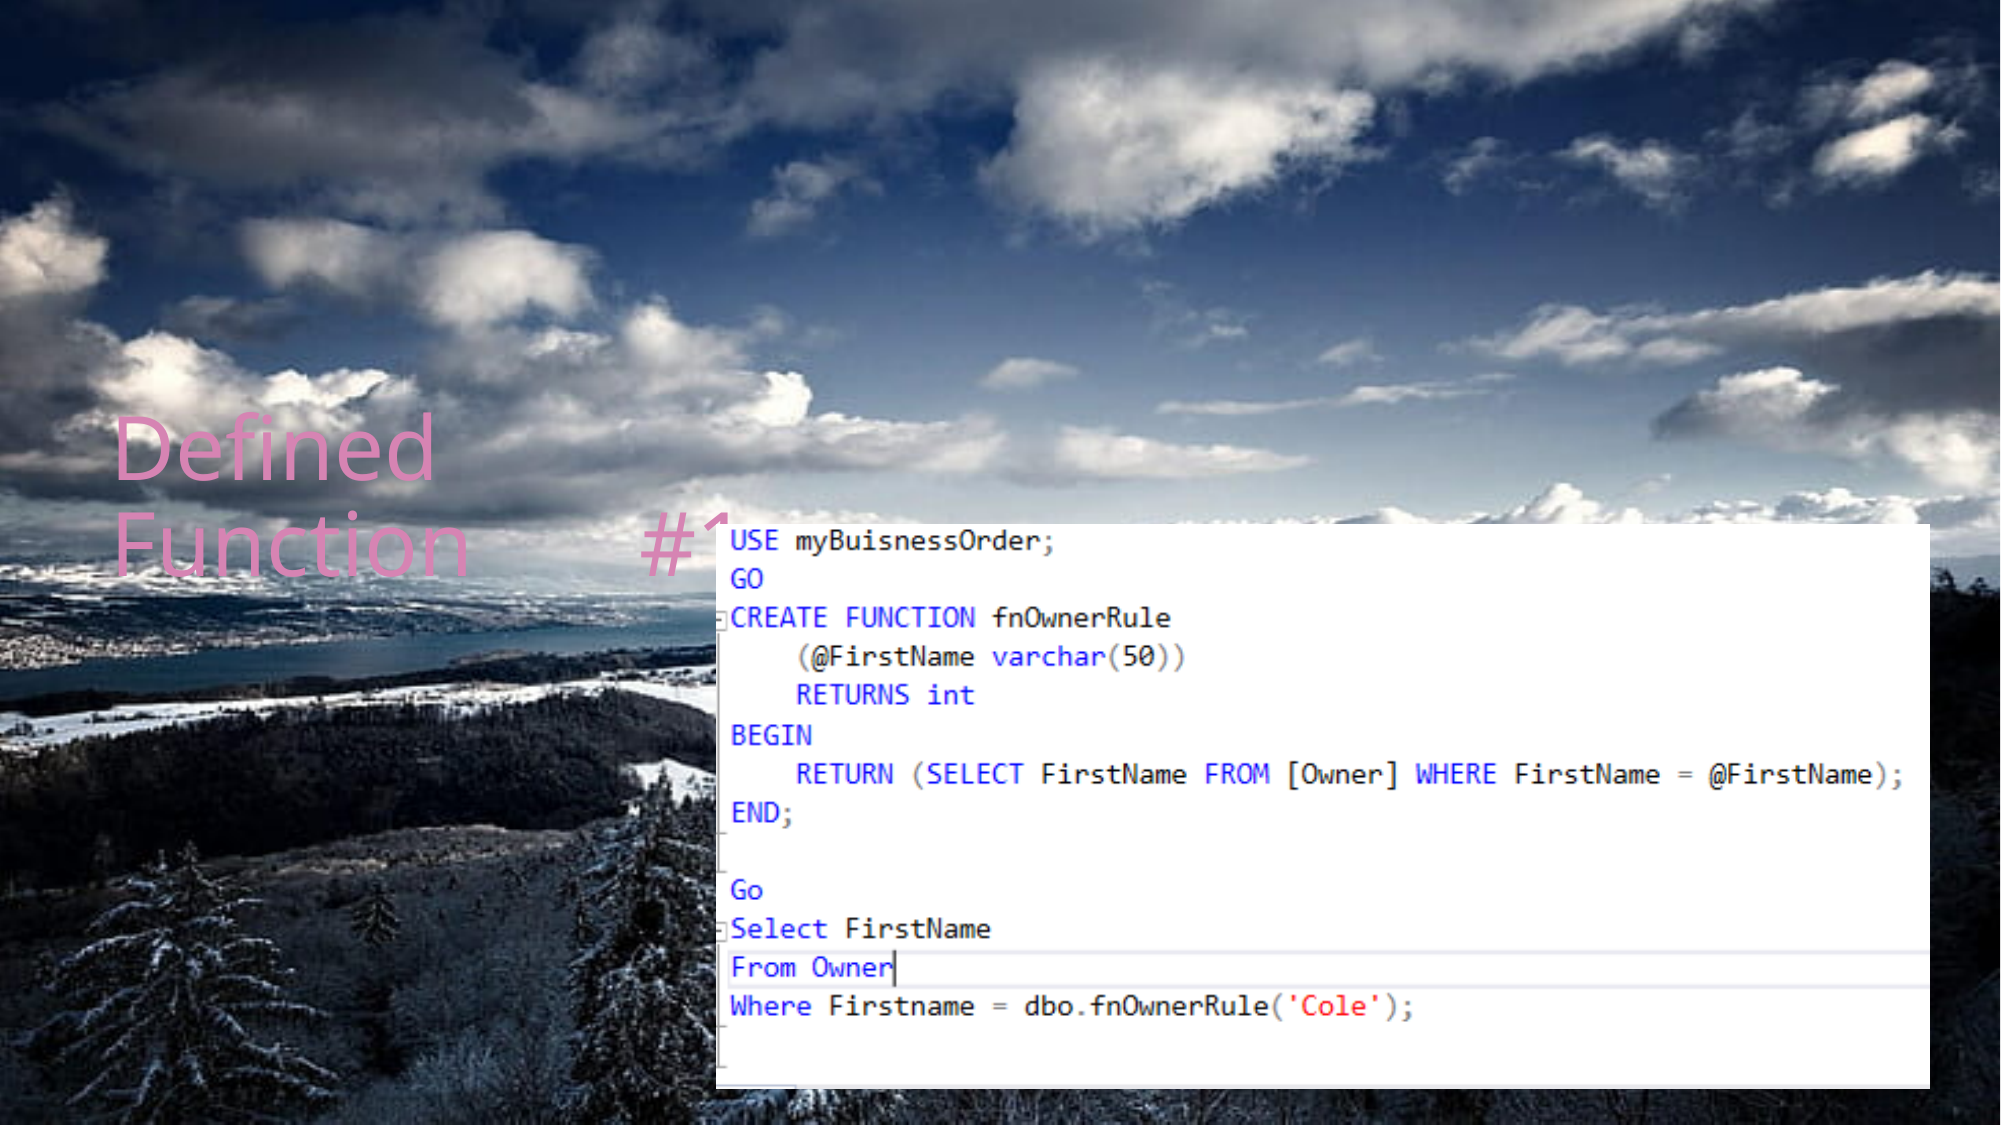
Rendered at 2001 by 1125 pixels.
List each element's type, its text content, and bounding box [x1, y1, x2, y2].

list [716, 524, 1930, 1090]
picture [0, 0, 2001, 1125]
title Defined Function #1 [95, 396, 838, 604]
